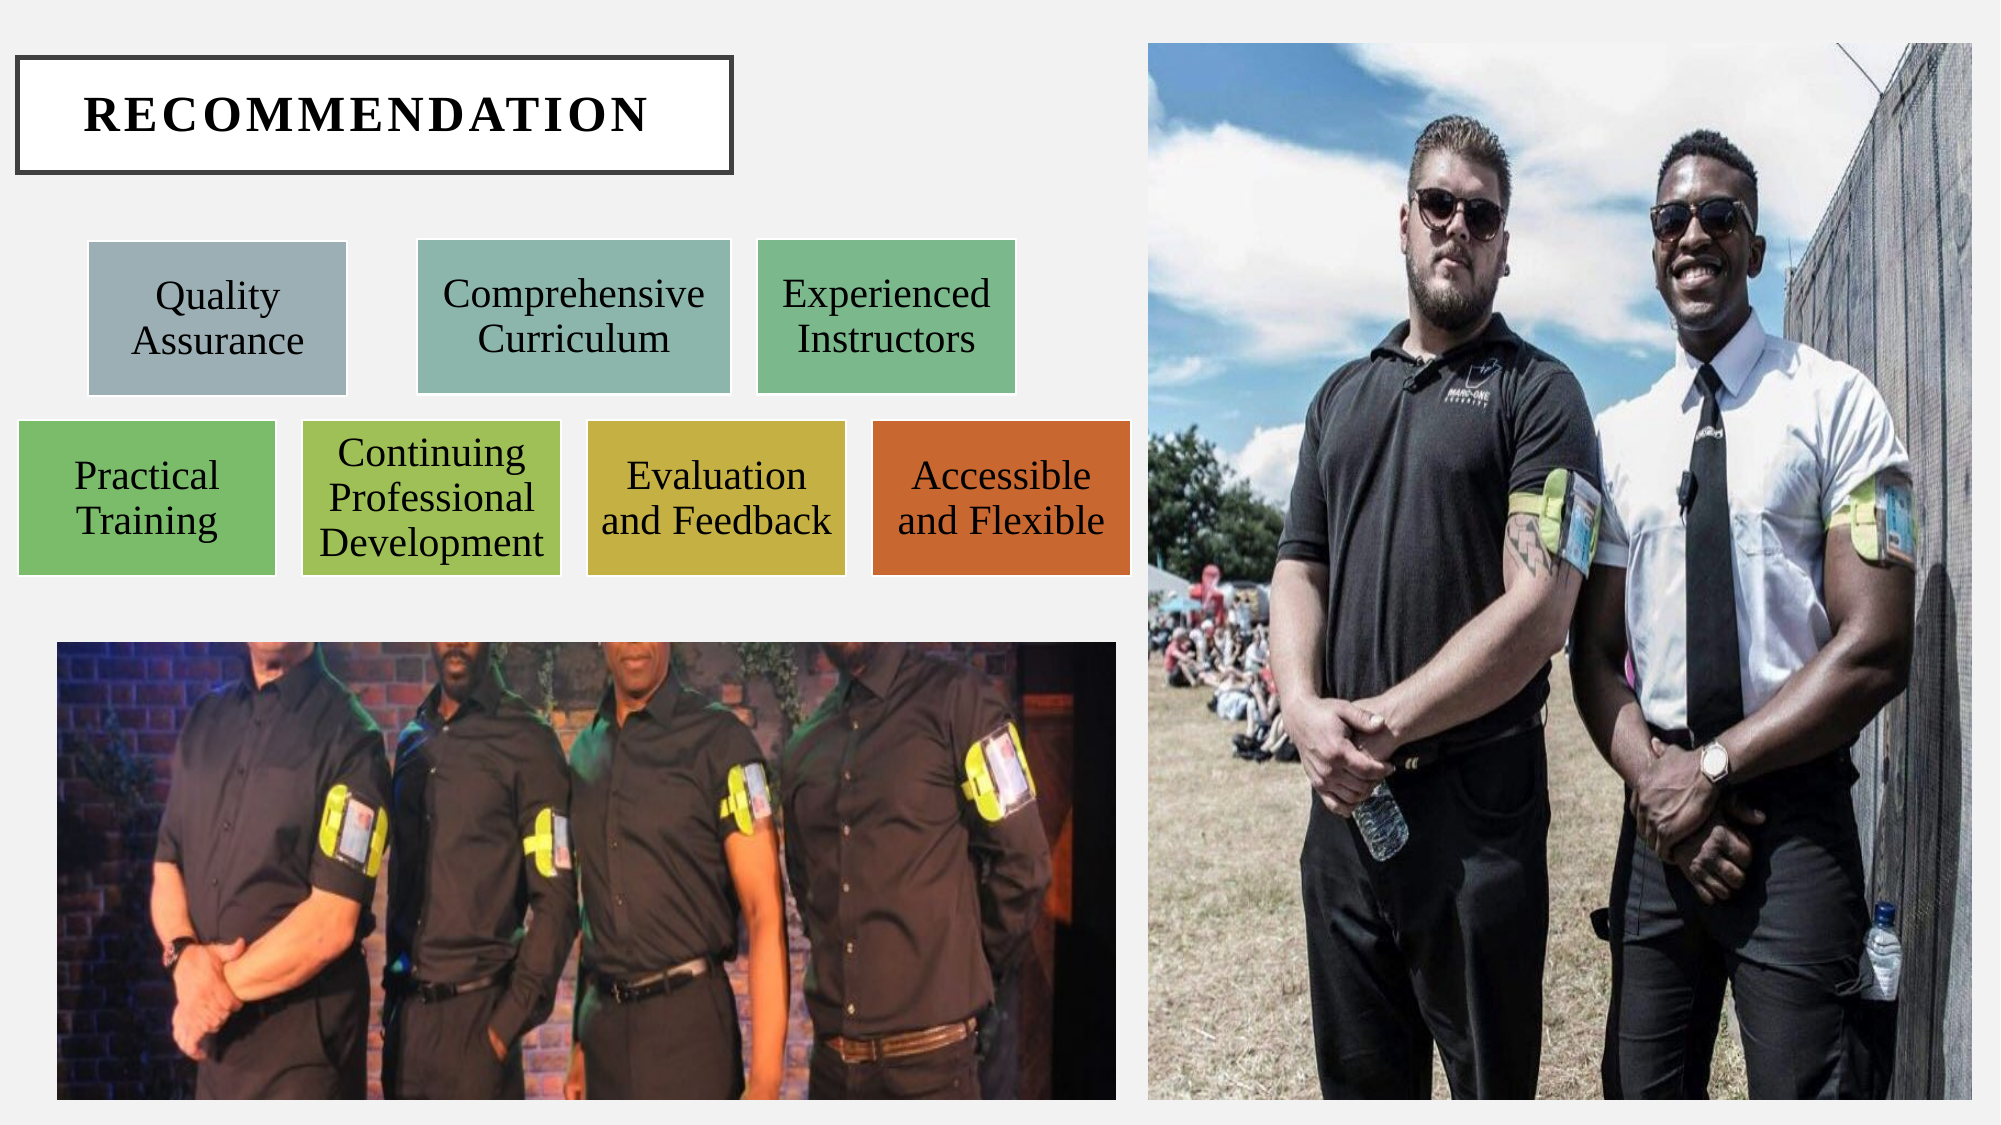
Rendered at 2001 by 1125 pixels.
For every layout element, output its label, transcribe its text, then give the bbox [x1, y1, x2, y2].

picture [1148, 43, 1972, 1100]
picture [56, 642, 1116, 1100]
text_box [17, 197, 1132, 618]
title Recommendation [15, 55, 734, 175]
